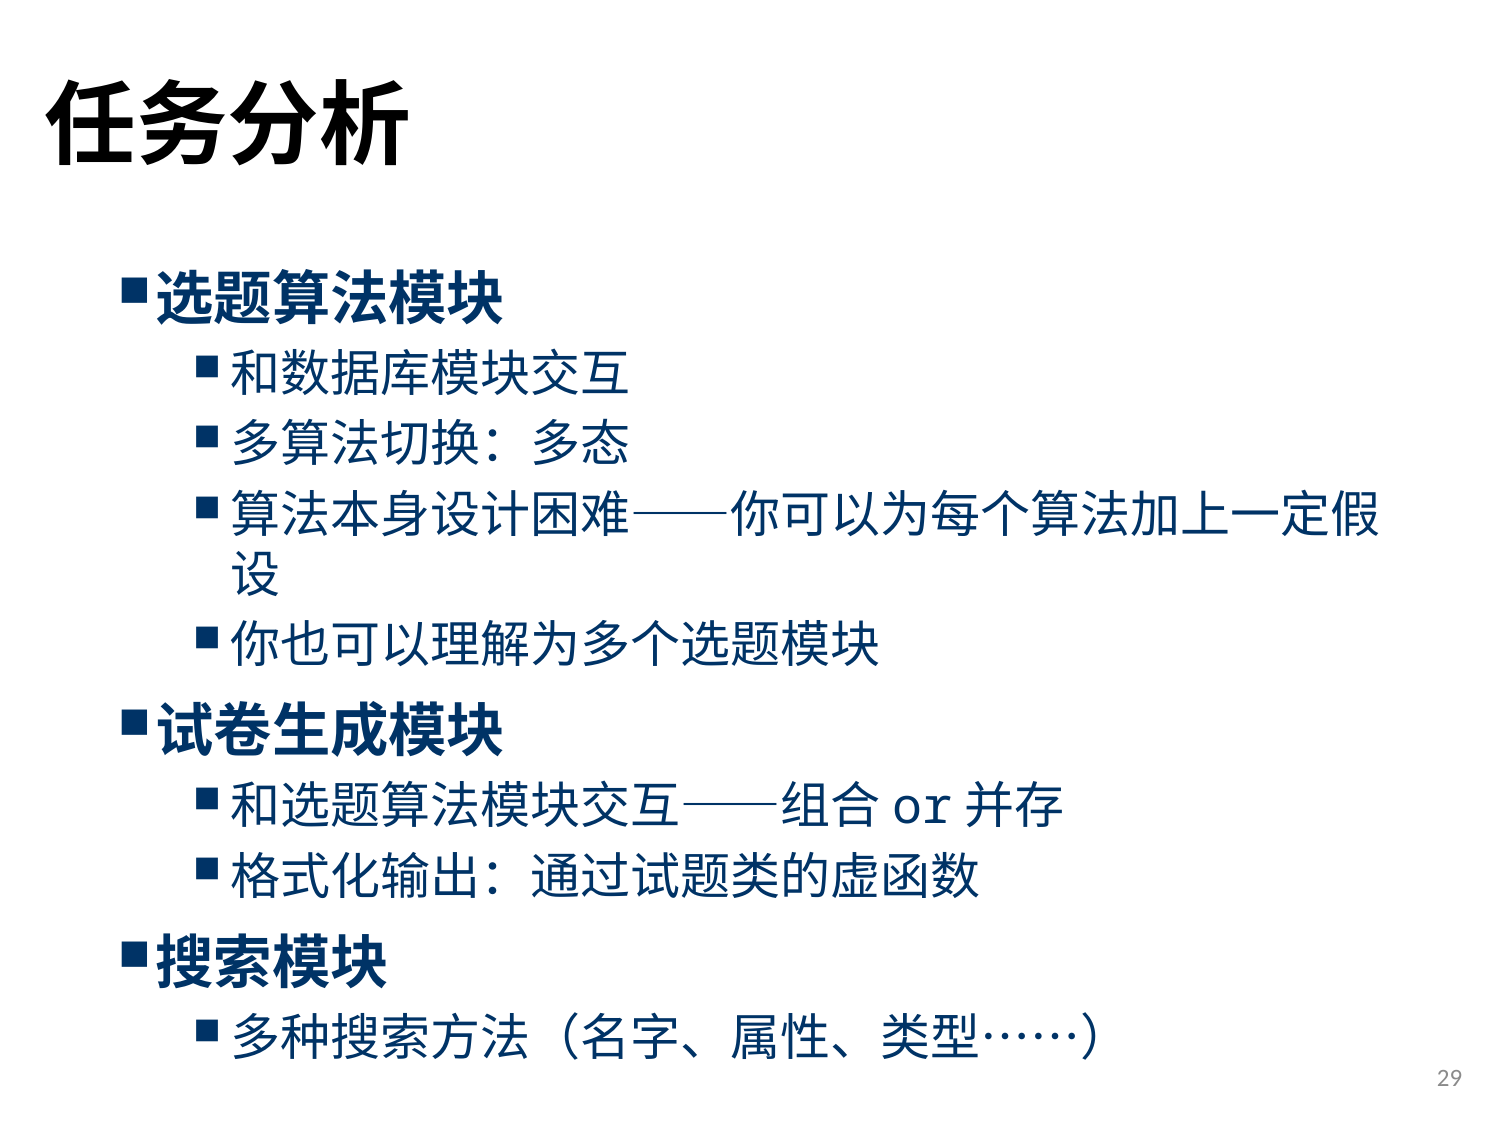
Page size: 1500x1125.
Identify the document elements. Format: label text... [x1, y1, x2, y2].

title 任务分析 [29, 19, 1324, 237]
slide_number 29 [1139, 1046, 1478, 1107]
list 选题算法模块 和数据库模块交互 多算法切换：多态 算法本身设计困难——你可以为每个算法加上一定假设 你也可以理解为多个选题模块 试卷生成模块 和选题算法模块交互——组合or并存 格式化输出：通过试题类的虚函数 搜索模块 多种搜索方法（名字、属性、类型……） [103, 253, 1430, 1125]
